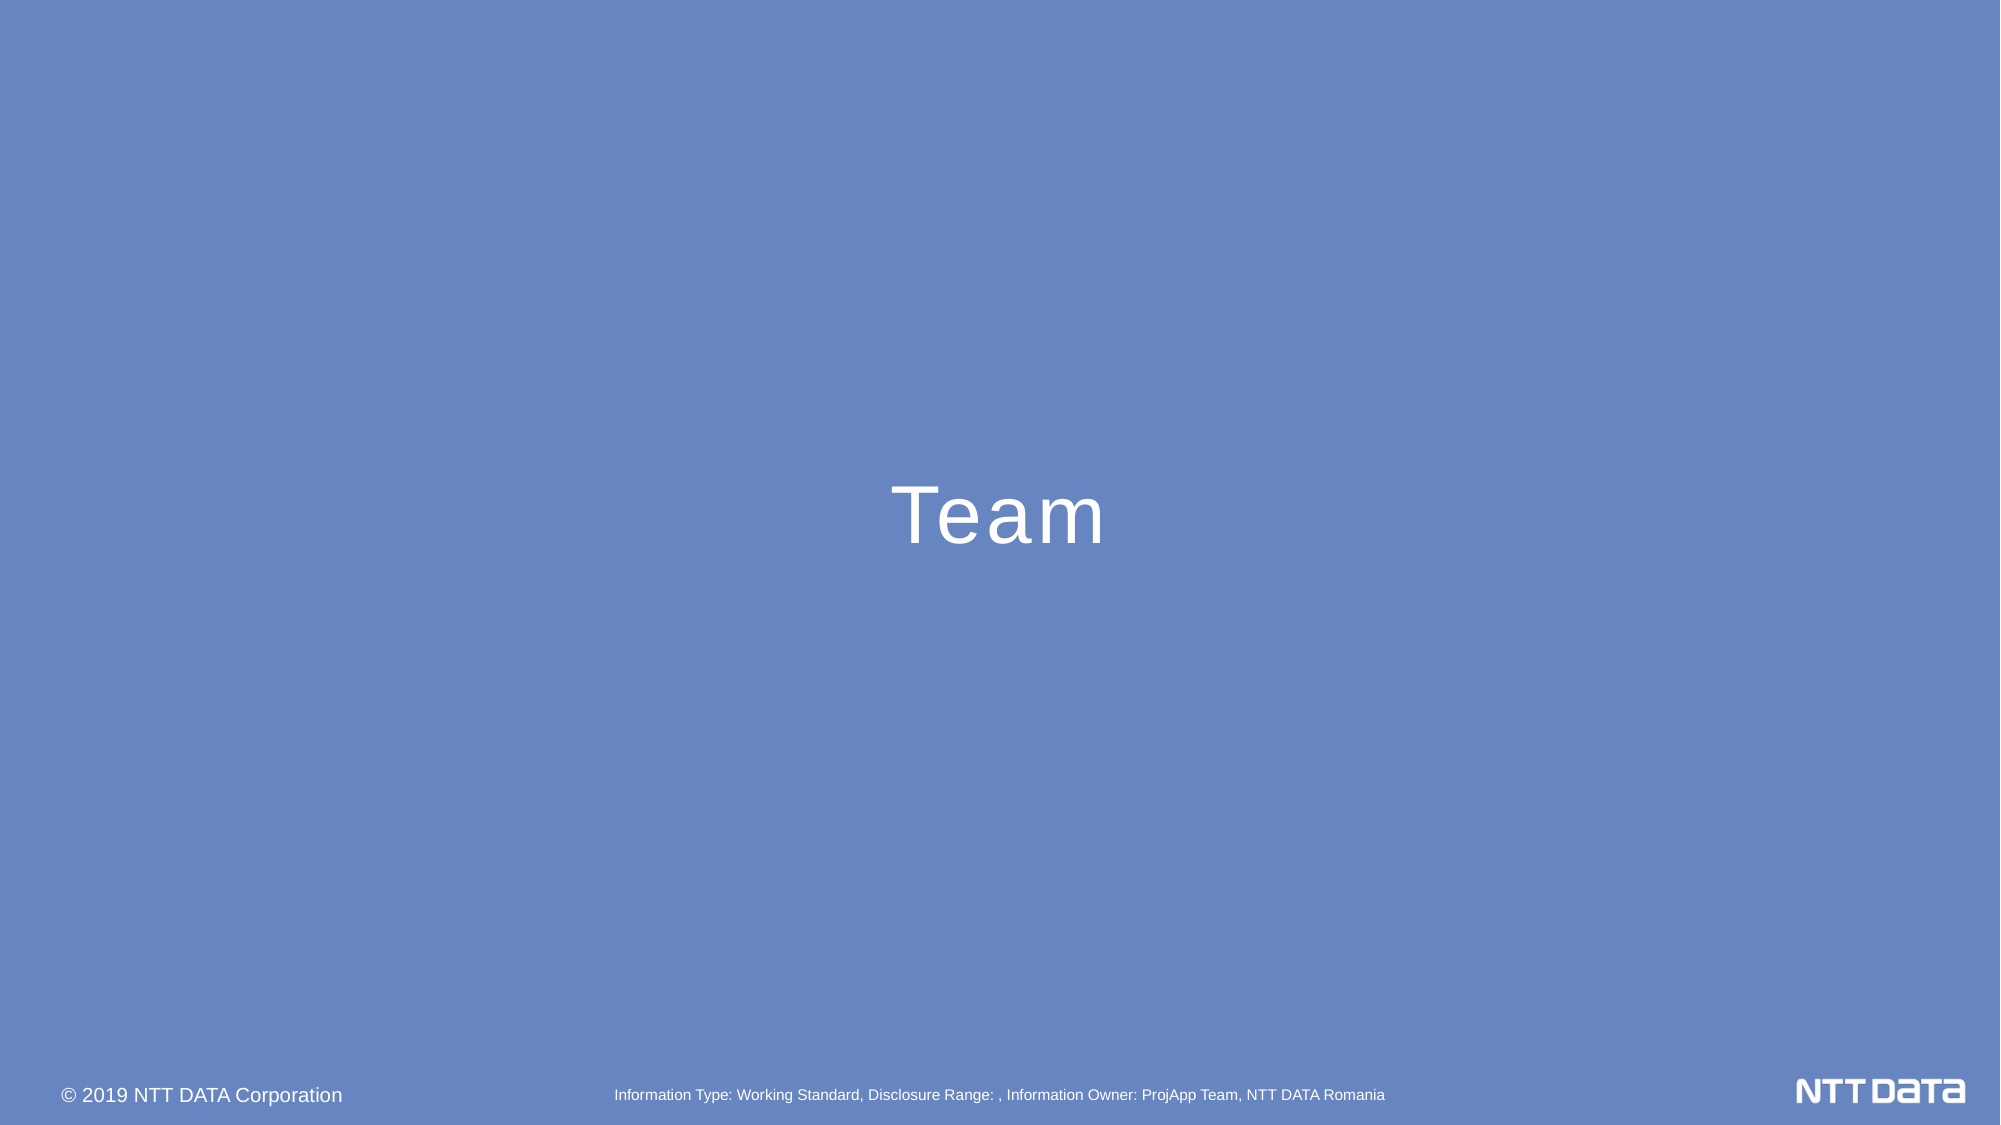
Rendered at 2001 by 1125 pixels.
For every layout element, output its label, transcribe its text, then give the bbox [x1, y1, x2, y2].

title Team [312, 149, 1684, 873]
text_box Information Type: Working Standard, Disclosure Range: , Information Owner: ProjApp Team, NTT DATA Romania [563, 1084, 1437, 1103]
picture [1784, 1066, 1978, 1116]
